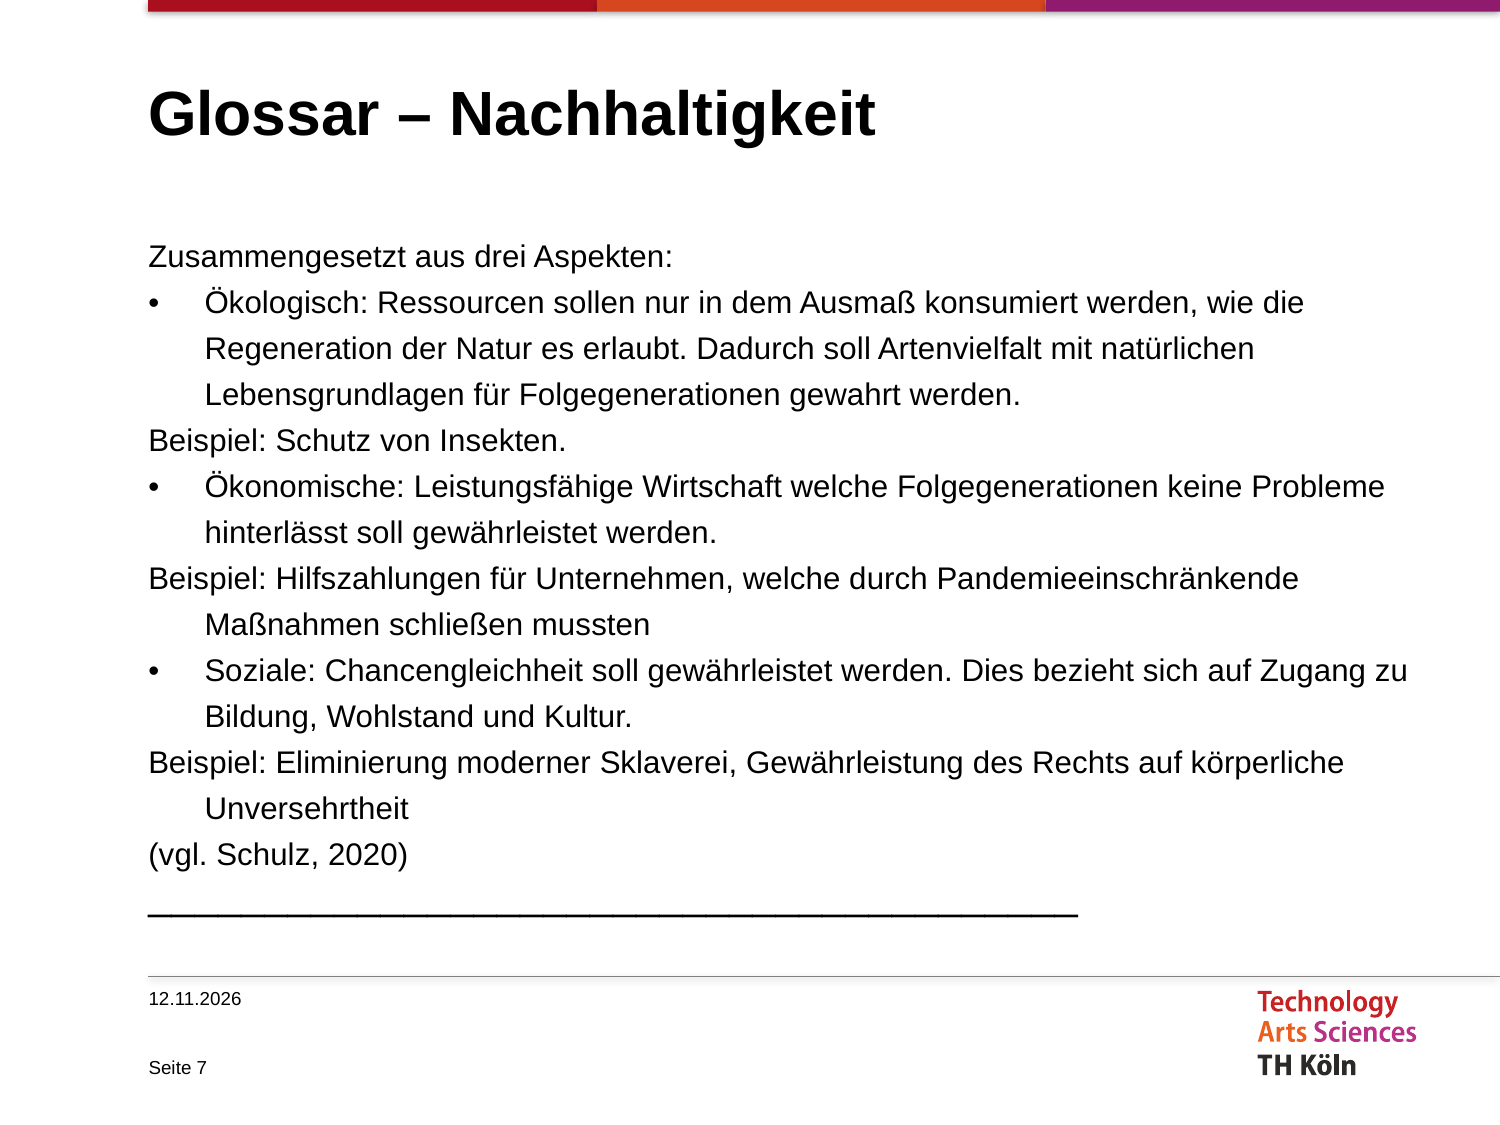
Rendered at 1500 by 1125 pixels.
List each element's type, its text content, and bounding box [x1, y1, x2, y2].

title Glossar – Nachhaltigkeit [148, 85, 1478, 203]
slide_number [148, 986, 308, 1016]
list Zusammengesetzt aus drei Aspekten: • Ökologisch: Ressourcen sollen nur in dem Ausmaß konsumiert werden, wie die Regeneration der Natur es erlaubt. Dadurch soll Artenvielfalt mit natürlichen Lebensgrundlagen für Folgegenerationen gewahrt werden. Beispiel: Schutz von Insekten. • Ökonomische: Leistungsfähige Wirtschaft welche Folgegenerationen keine Probleme hinterlässt soll gewährleistet werden. Beispiel: Hilfszahlungen für Unternehmen, welche durch Pandemieeinschränkende Maßnahmen schließen mussten • Soziale: Chancengleichheit soll gewährleistet werden. Dies bezieht sich auf Zugang zu Bildung, Wohlstand und Kultur. Beispiel: Eliminierung moderner Sklaverei, Gewährleistung des Rechts auf körperliche Unversehrtheit (vgl. Schulz, 2020) ________________________________________ [148, 227, 1478, 937]
slide_number Seite 7 [148, 1043, 308, 1079]
